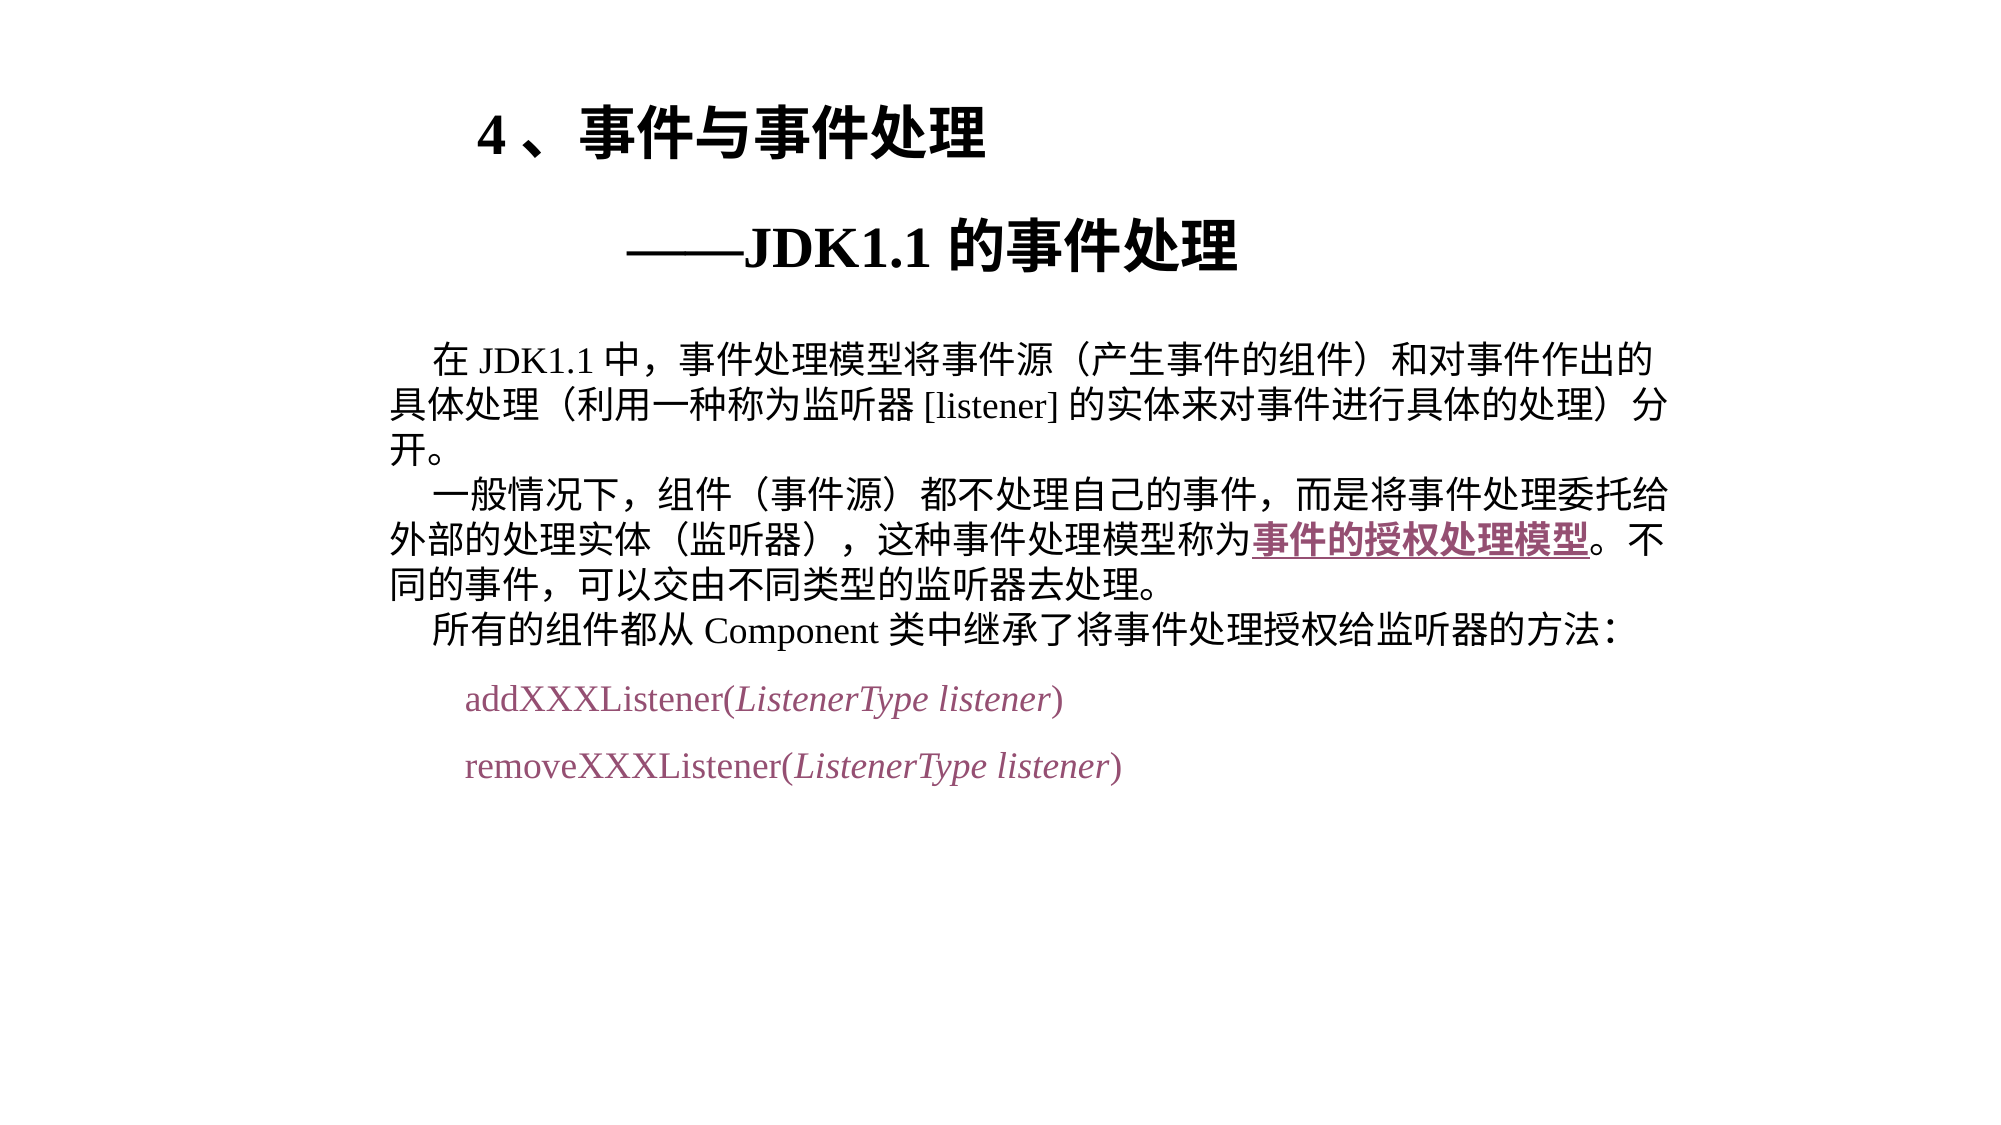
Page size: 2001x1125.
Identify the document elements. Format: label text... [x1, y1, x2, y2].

text_box 4、事件与事件处理 ——JDK1.1的事件处理 [462, 74, 1413, 287]
text_box 在JDK1.1中，事件处理模型将事件源（产生事件的组件）和对事件作出的具体处理（利用一种称为监听器[listener]的实体来对事件进行具体的处理）分开。 一般情况下，组件（事件源）都不处理自己的事件，而是将事件处理委托给外部的处理实体（监听器），这种事件处理模型称为事件的授权处理模型。不同的事件，可以交由不同类型的监听器去处理。 所有的组件都从Component类中继承了将事件处理授权给监听器的方法： addXXXListener(ListenerType listener) removeXXXListener(ListenerType listener) [375, 328, 1688, 794]
